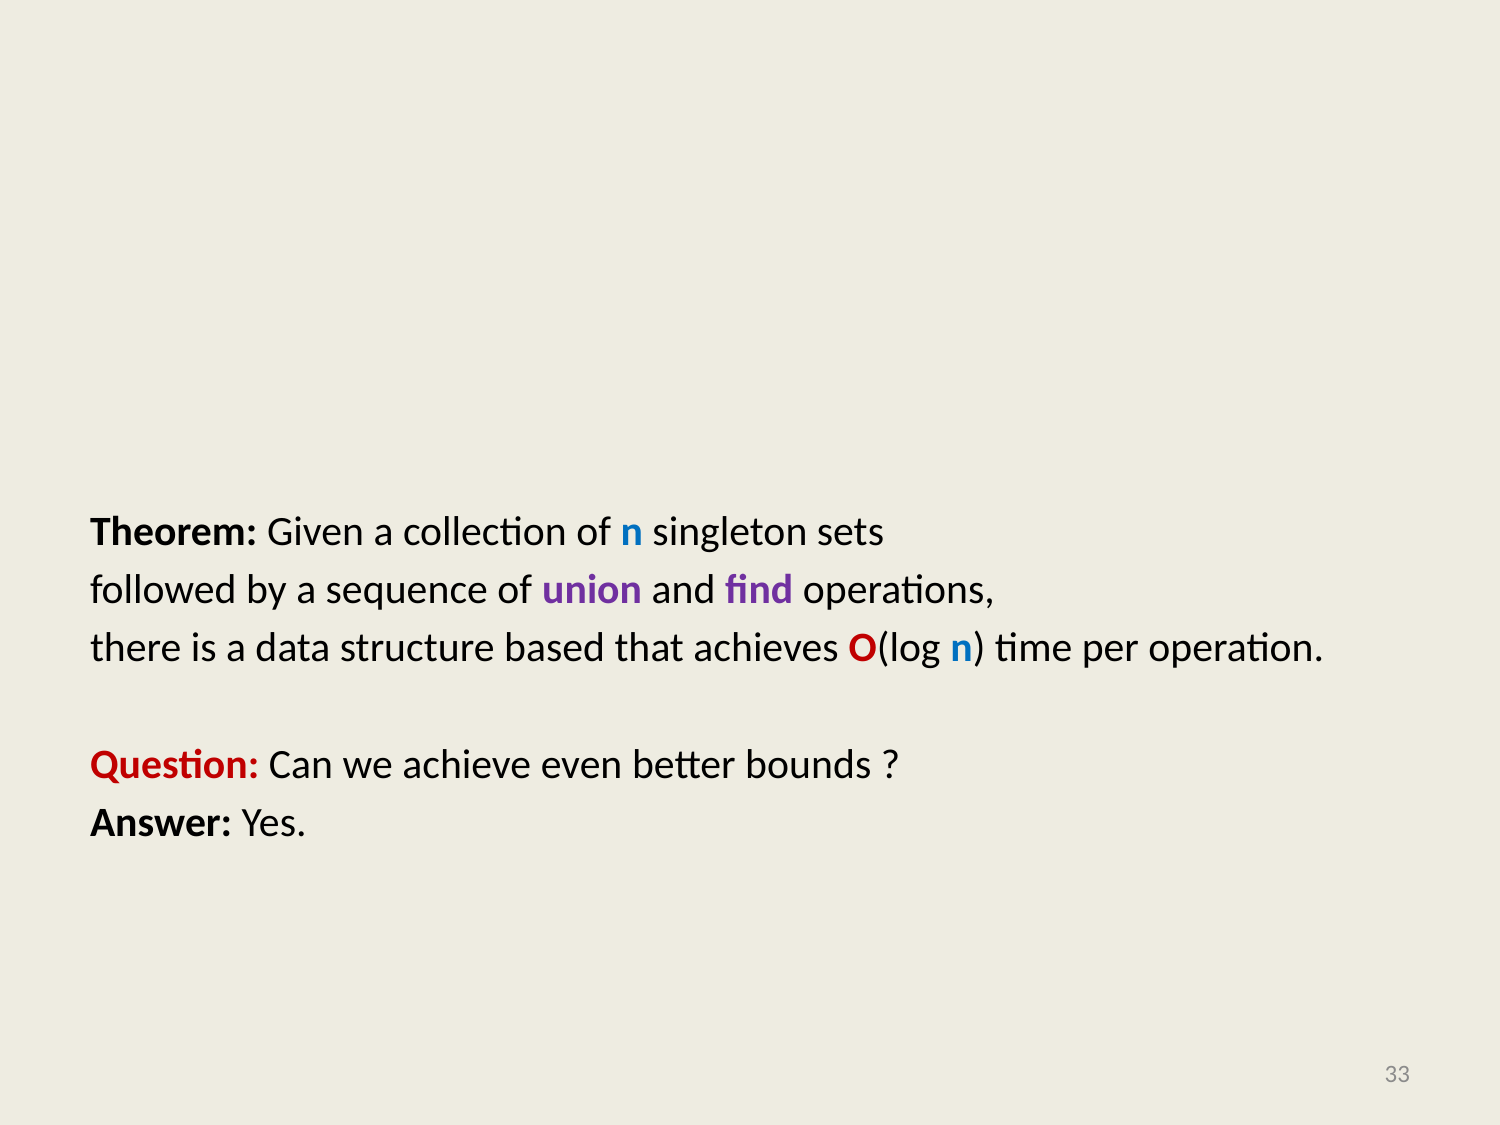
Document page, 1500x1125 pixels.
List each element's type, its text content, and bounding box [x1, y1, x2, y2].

slide_number 33 [1074, 1042, 1425, 1103]
list Theorem: Given a collection of n singleton sets followed by a sequence of union and find operations, there is a data structure based that achieves O(log n) time per operation. Question: Can we achieve even better bounds ? Answer: Yes. [75, 262, 1425, 1005]
